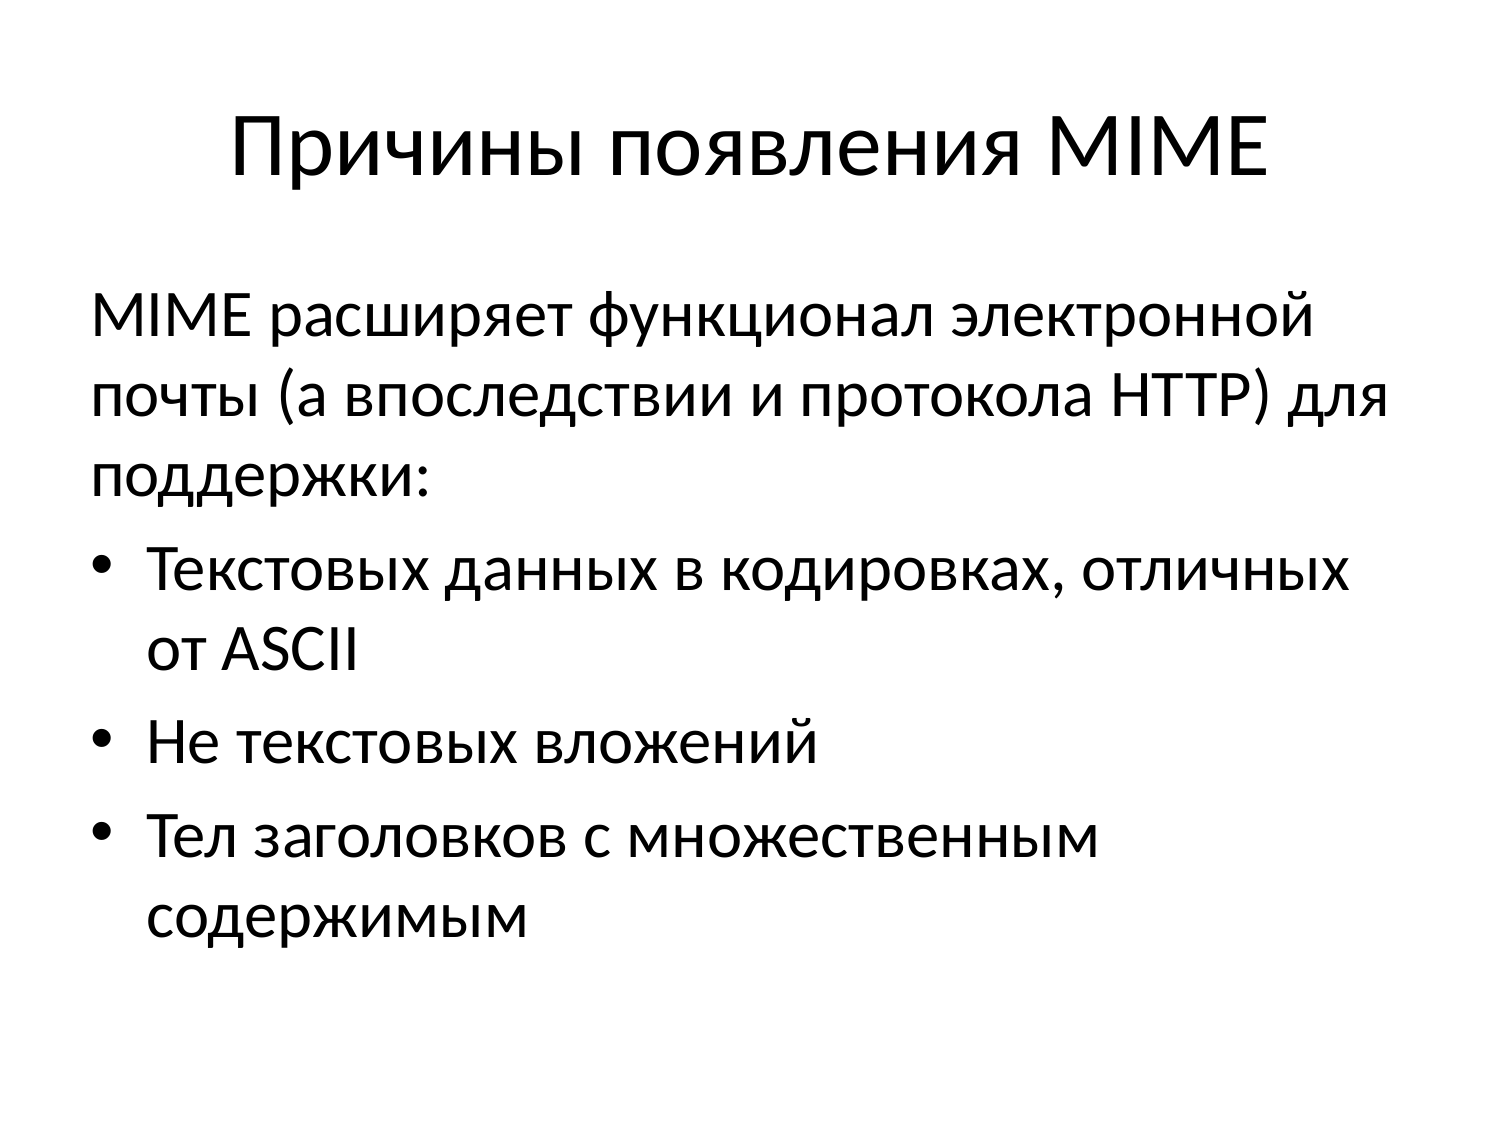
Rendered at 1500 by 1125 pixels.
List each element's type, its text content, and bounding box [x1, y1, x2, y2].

title Причины появления MIME [75, 45, 1425, 233]
list MIME расширяет функционал электронной почты (а впоследствии и протокола HTTP) для поддержки: Текстовых данных в кодировках, отличных от ASCII Не текстовых вложений Тел заголовков с множественным содержимым [75, 262, 1425, 1005]
